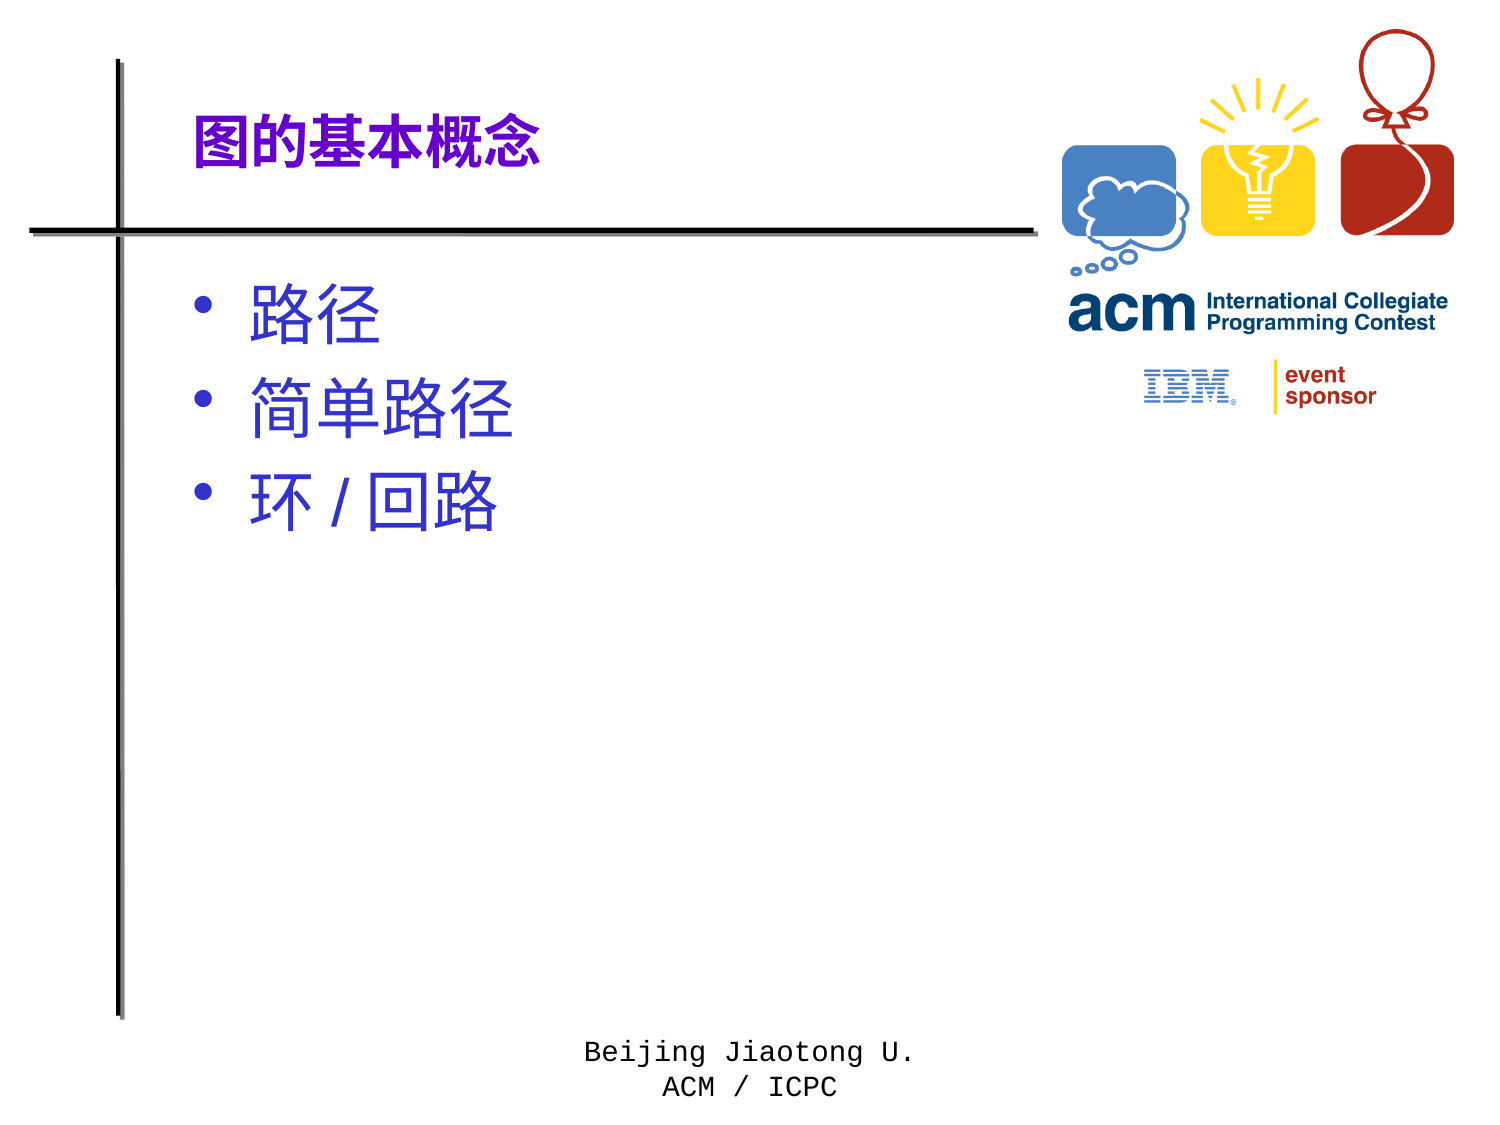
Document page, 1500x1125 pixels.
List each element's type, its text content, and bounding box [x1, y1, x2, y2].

picture [1062, 29, 1454, 414]
list 路径 简单路径 环/回路 [177, 265, 1394, 1009]
title 图的基本概念 [177, 88, 1028, 193]
